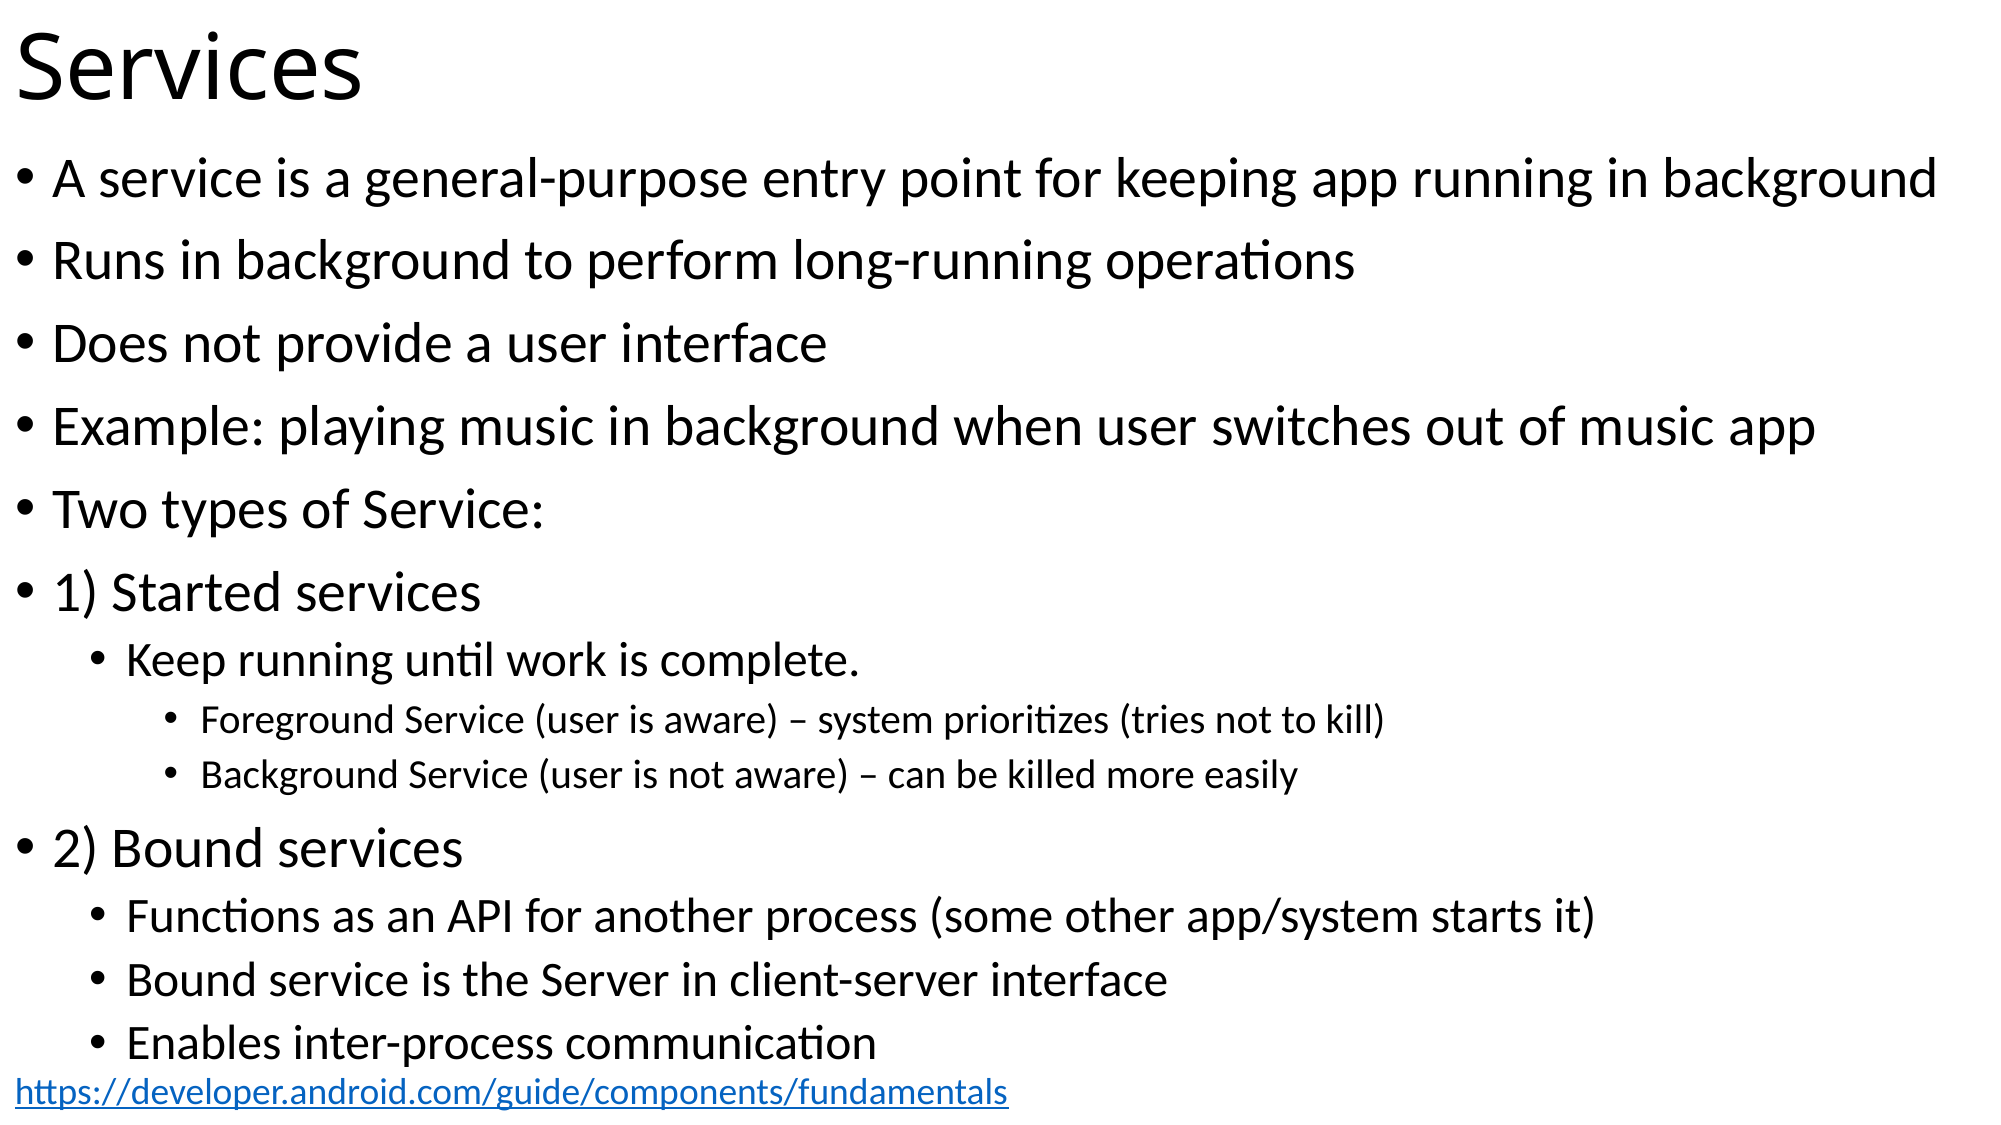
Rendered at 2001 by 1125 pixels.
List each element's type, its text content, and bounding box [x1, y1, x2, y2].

title Services [0, 0, 1725, 140]
text_box https://developer.android.com/guide/components/fundamentals [0, 1059, 1570, 1120]
list A service is a general-purpose entry point for keeping app running in background Runs in background to perform long-running operations Does not provide a user interface Example: playing music in background when user switches out of music app Two types of Service: 1) Started services Keep running until work is complete. Foreground Service (user is aware) – system prioritizes (tries not to kill) Background Service (user is not aware) – can be killed more easily 2) Bound services Functions as an API for another process (some other app/system starts it) Bound service is the Server in client-server interface Enables inter-process communication [0, 140, 2000, 1080]
